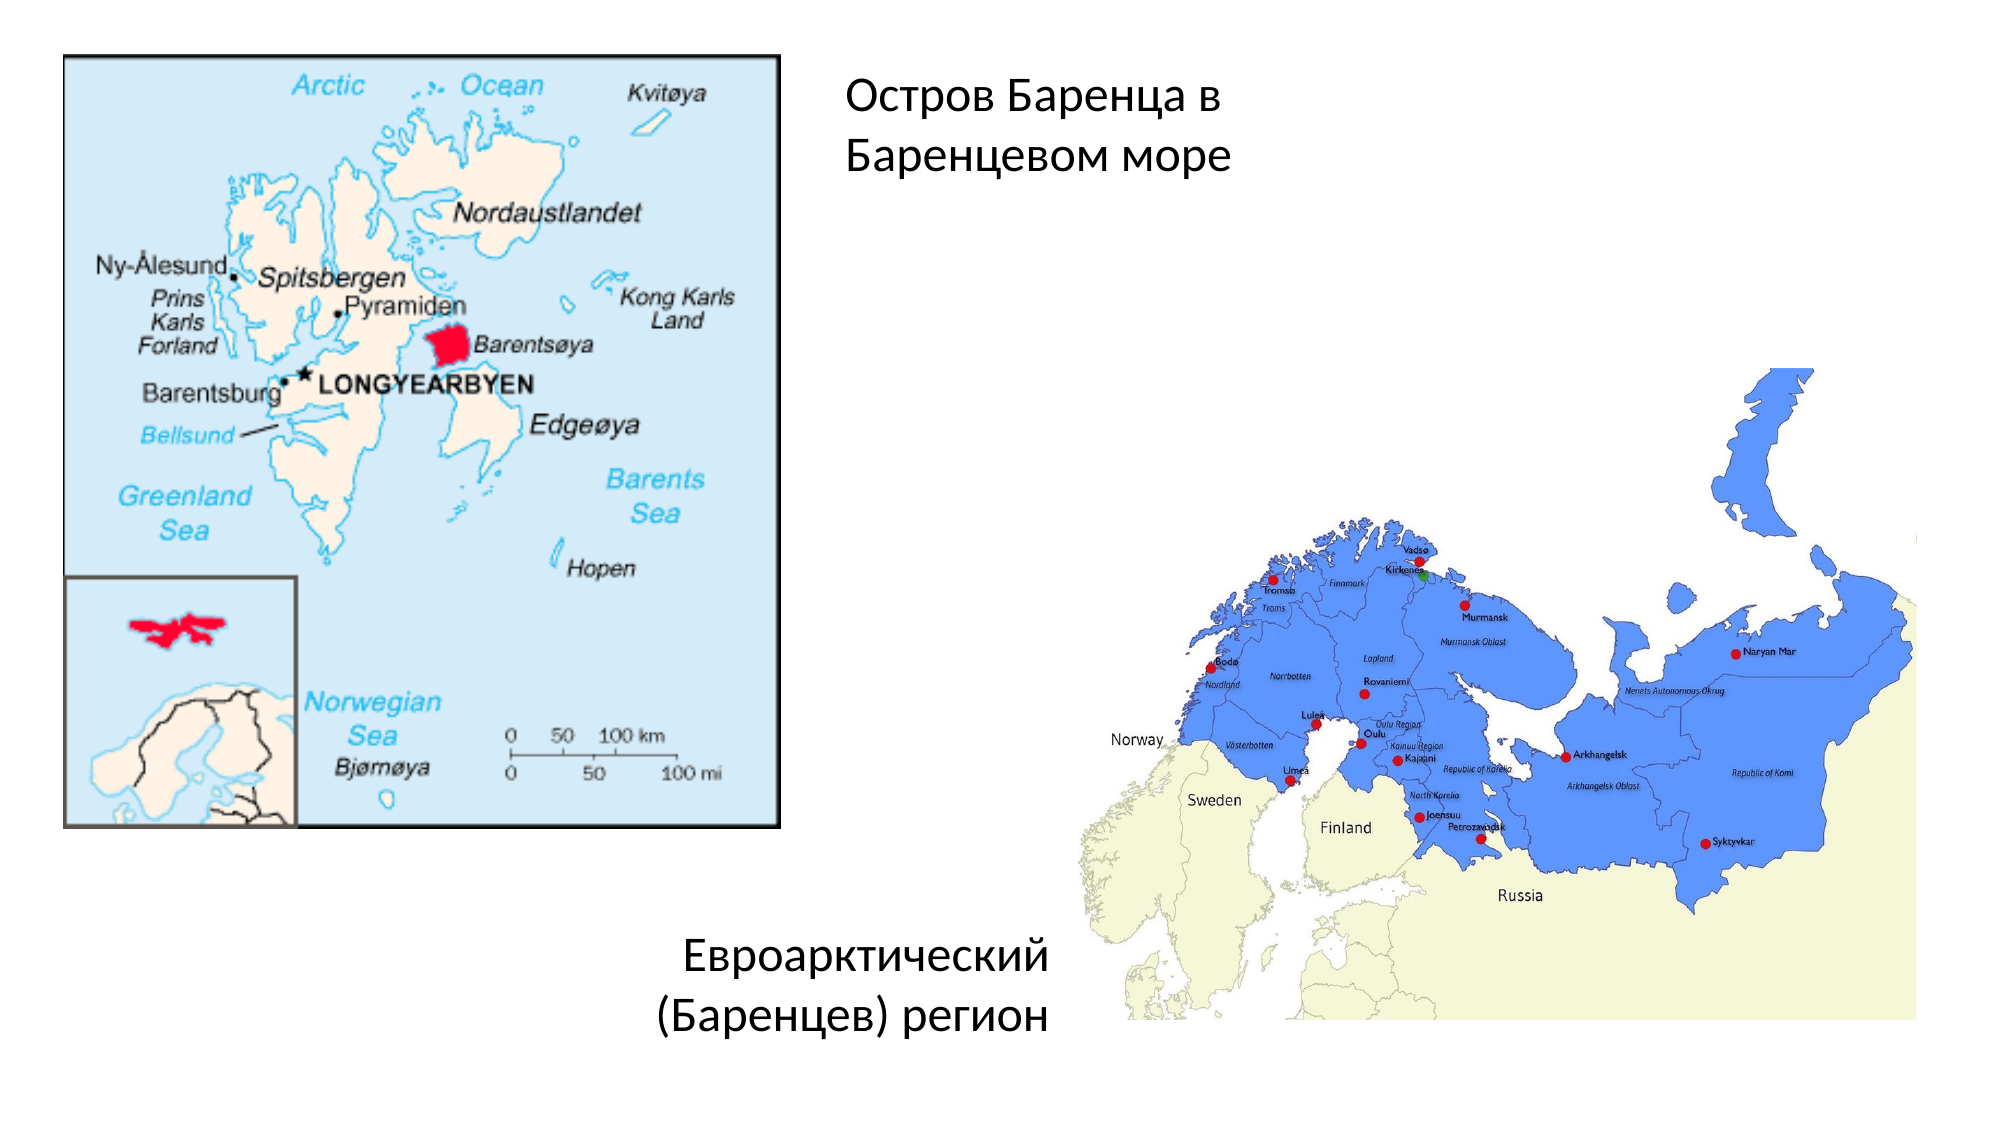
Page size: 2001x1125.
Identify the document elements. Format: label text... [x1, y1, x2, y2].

picture [63, 54, 781, 829]
picture [1078, 368, 1917, 1020]
text_box Остров Баренца в Баренцевом море [830, 54, 1324, 190]
text_box Евроарктический (Баренцев) регион [596, 914, 1065, 1050]
